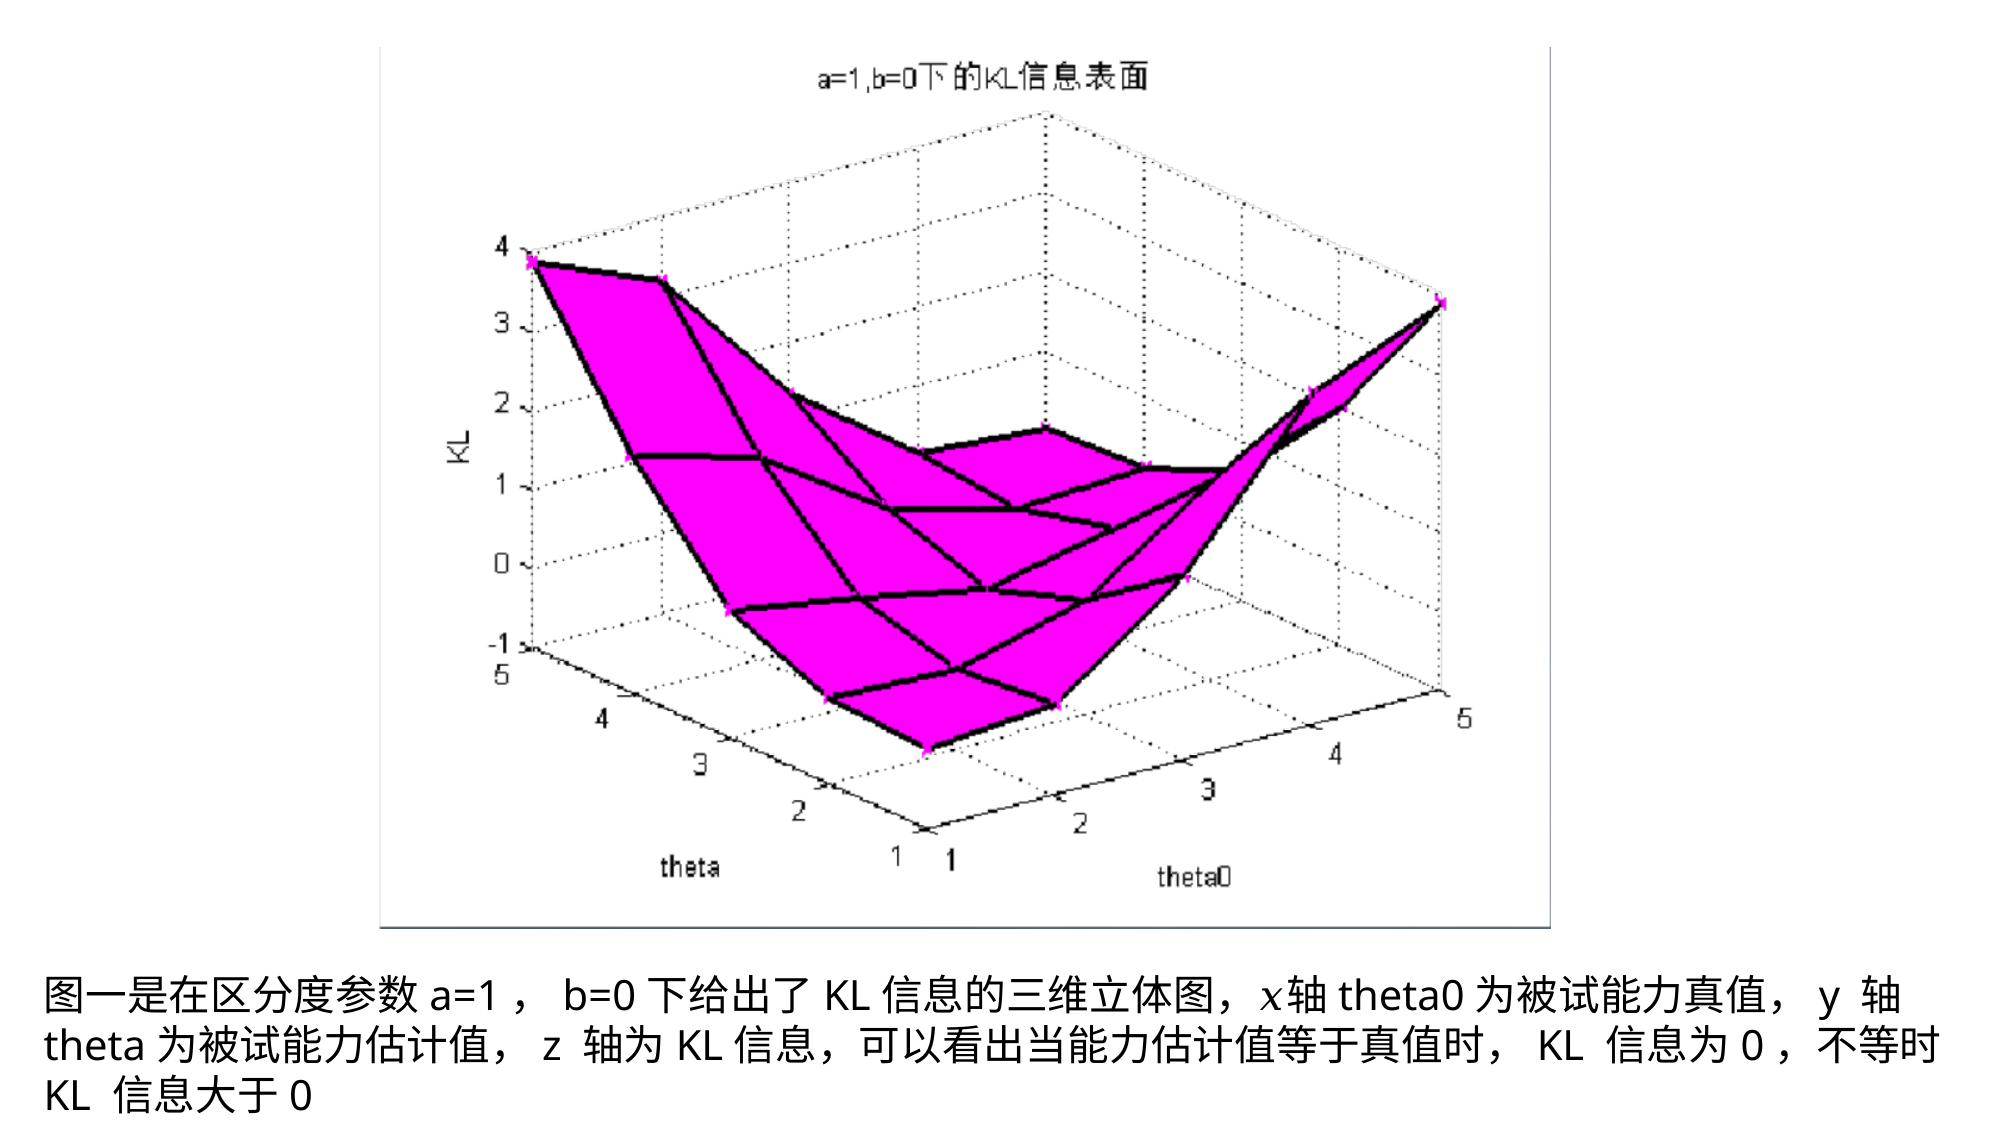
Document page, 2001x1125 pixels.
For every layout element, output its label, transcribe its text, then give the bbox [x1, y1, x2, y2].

text_box 图一是在区分度参数a=1，b=0下给出了KL信息的三维立体图，𝑥轴theta0为被试能力真值，y 轴theta为被试能力估计值，z 轴为KL信息，可以看出当能力估计值等于真值时，KL 信息为0，不等时KL 信息大于0 [28, 961, 1971, 1125]
picture [378, 47, 1551, 929]
